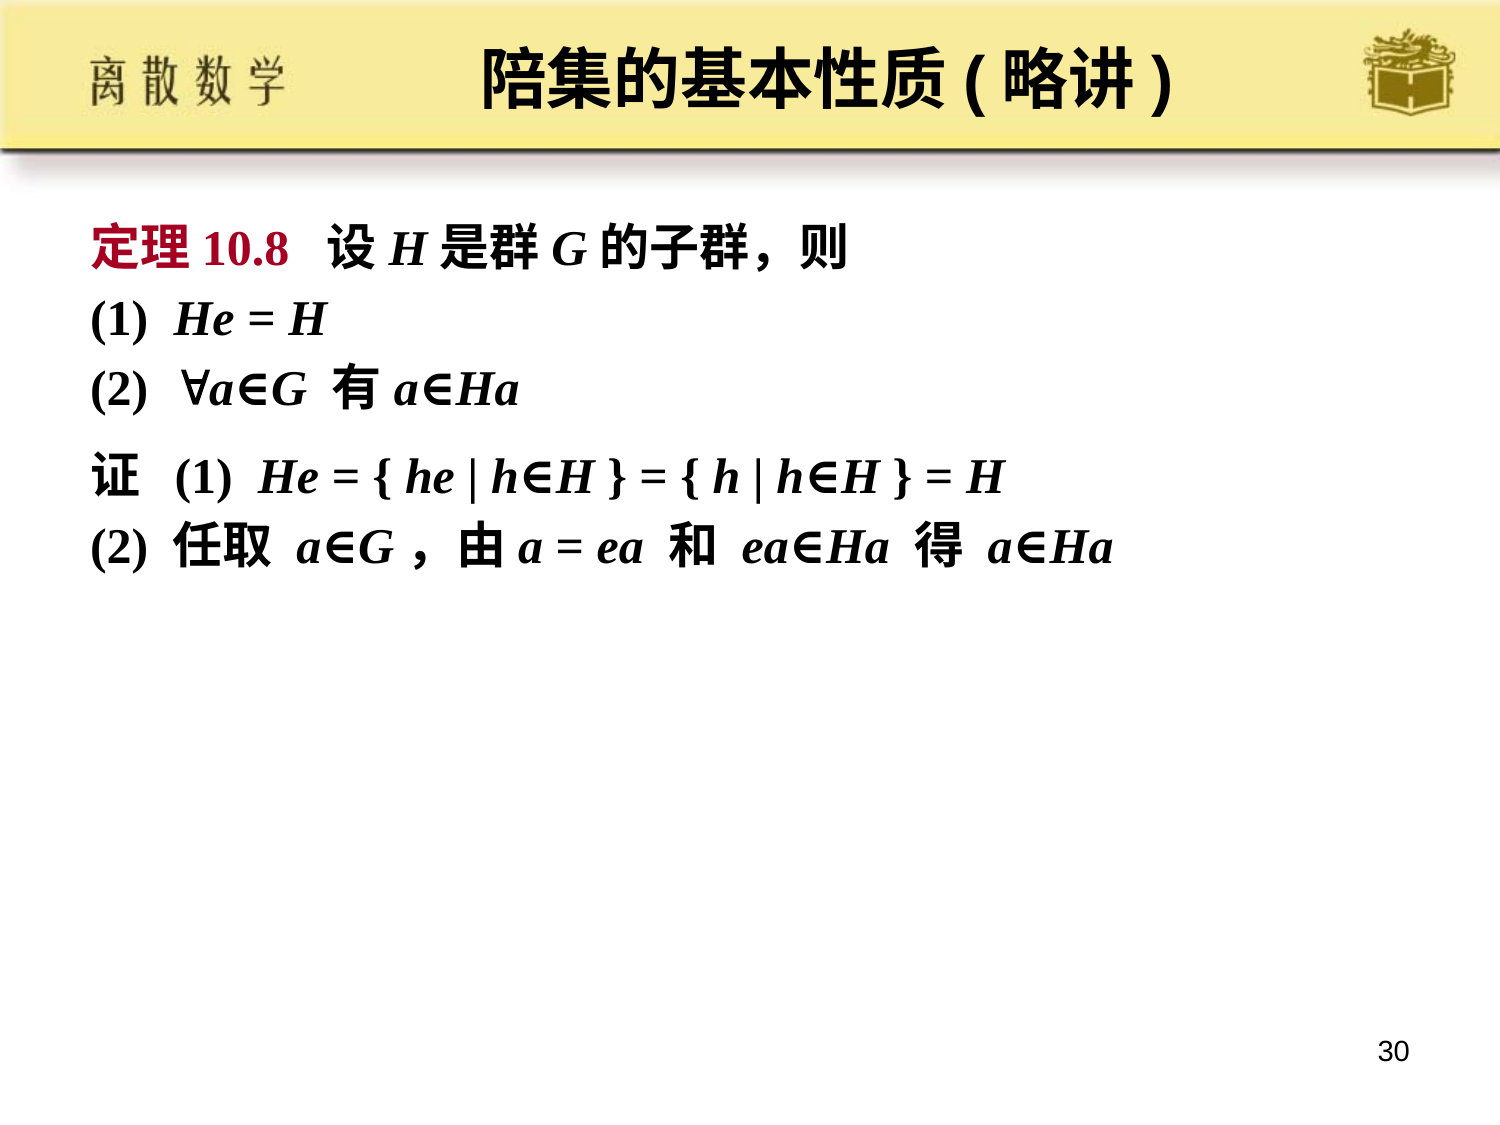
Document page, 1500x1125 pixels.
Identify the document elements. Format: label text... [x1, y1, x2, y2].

picture [0, 0, 1500, 1125]
title 陪集的基本性质(略讲) [324, 42, 1329, 112]
list 定理10.8 设H是群G的子群，则 (1) He = H (2) a∈G 有a∈Ha 证 (1) He = { he | h∈H } = { h | h∈H } = H (2) 任取 a∈G，由a = ea 和 ea∈Ha 得 a∈Ha [75, 208, 1425, 951]
slide_number 30 [1074, 1024, 1425, 1103]
